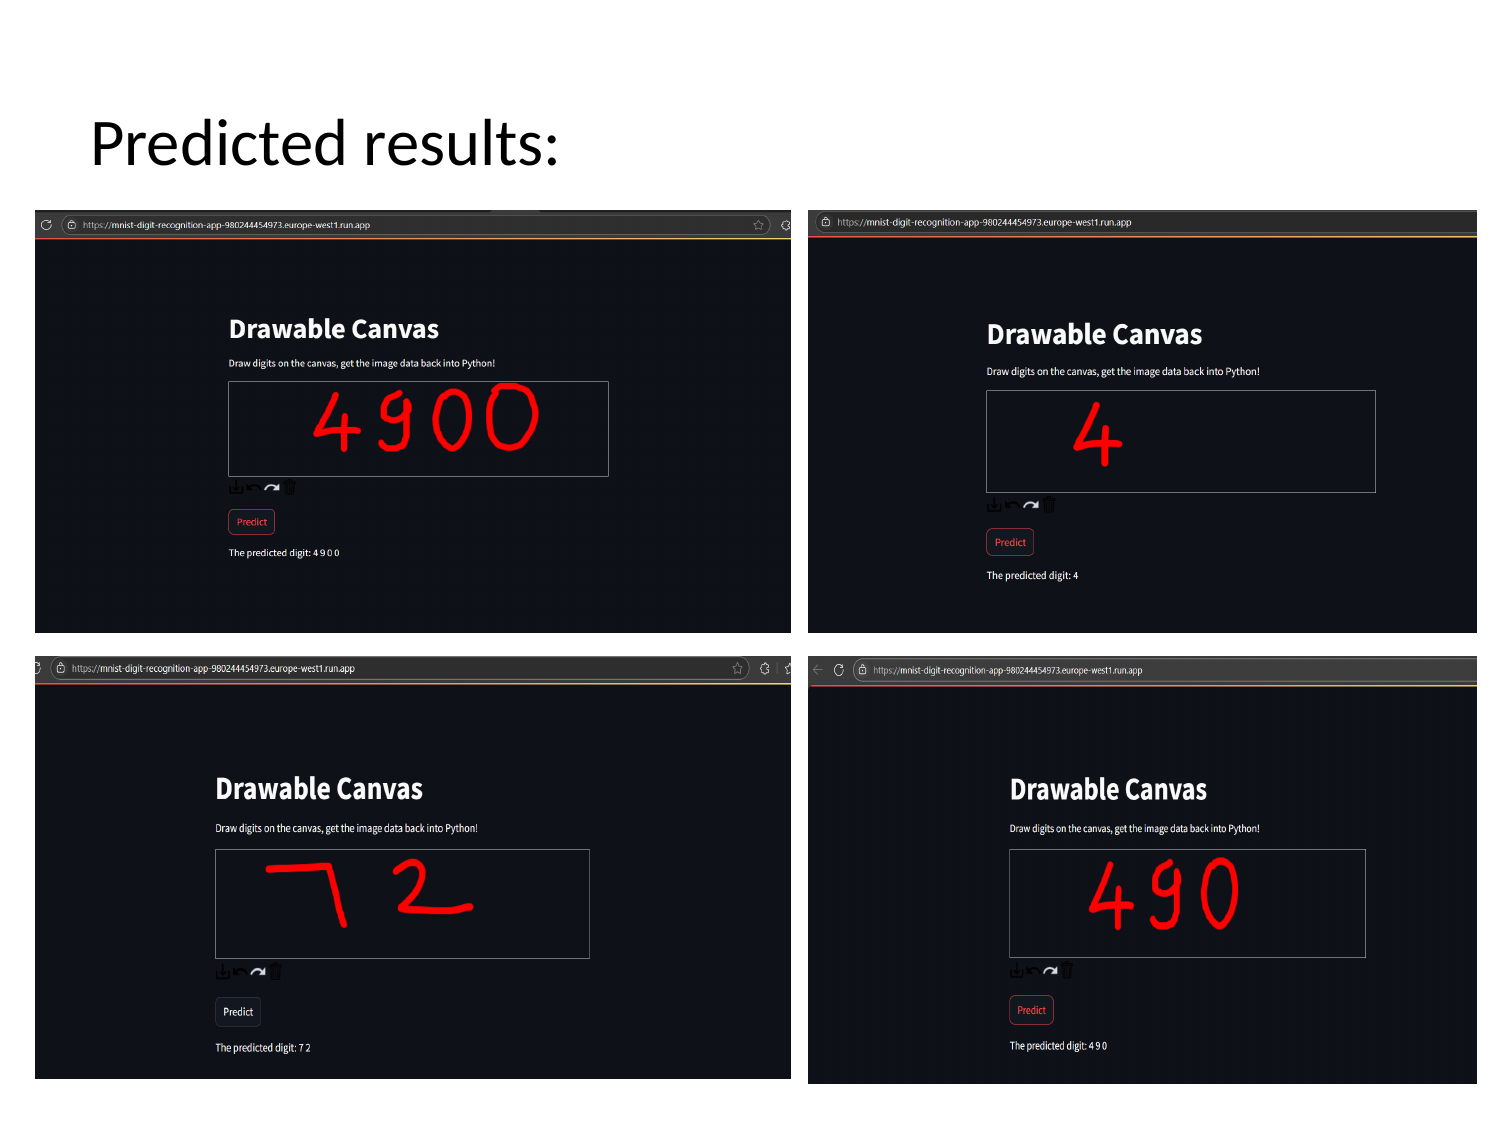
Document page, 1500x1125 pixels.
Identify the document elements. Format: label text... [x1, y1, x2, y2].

title Predicted results: [75, 45, 1425, 233]
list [808, 210, 1477, 633]
picture [34, 655, 791, 1079]
picture [808, 656, 1477, 1084]
picture [34, 210, 791, 633]
